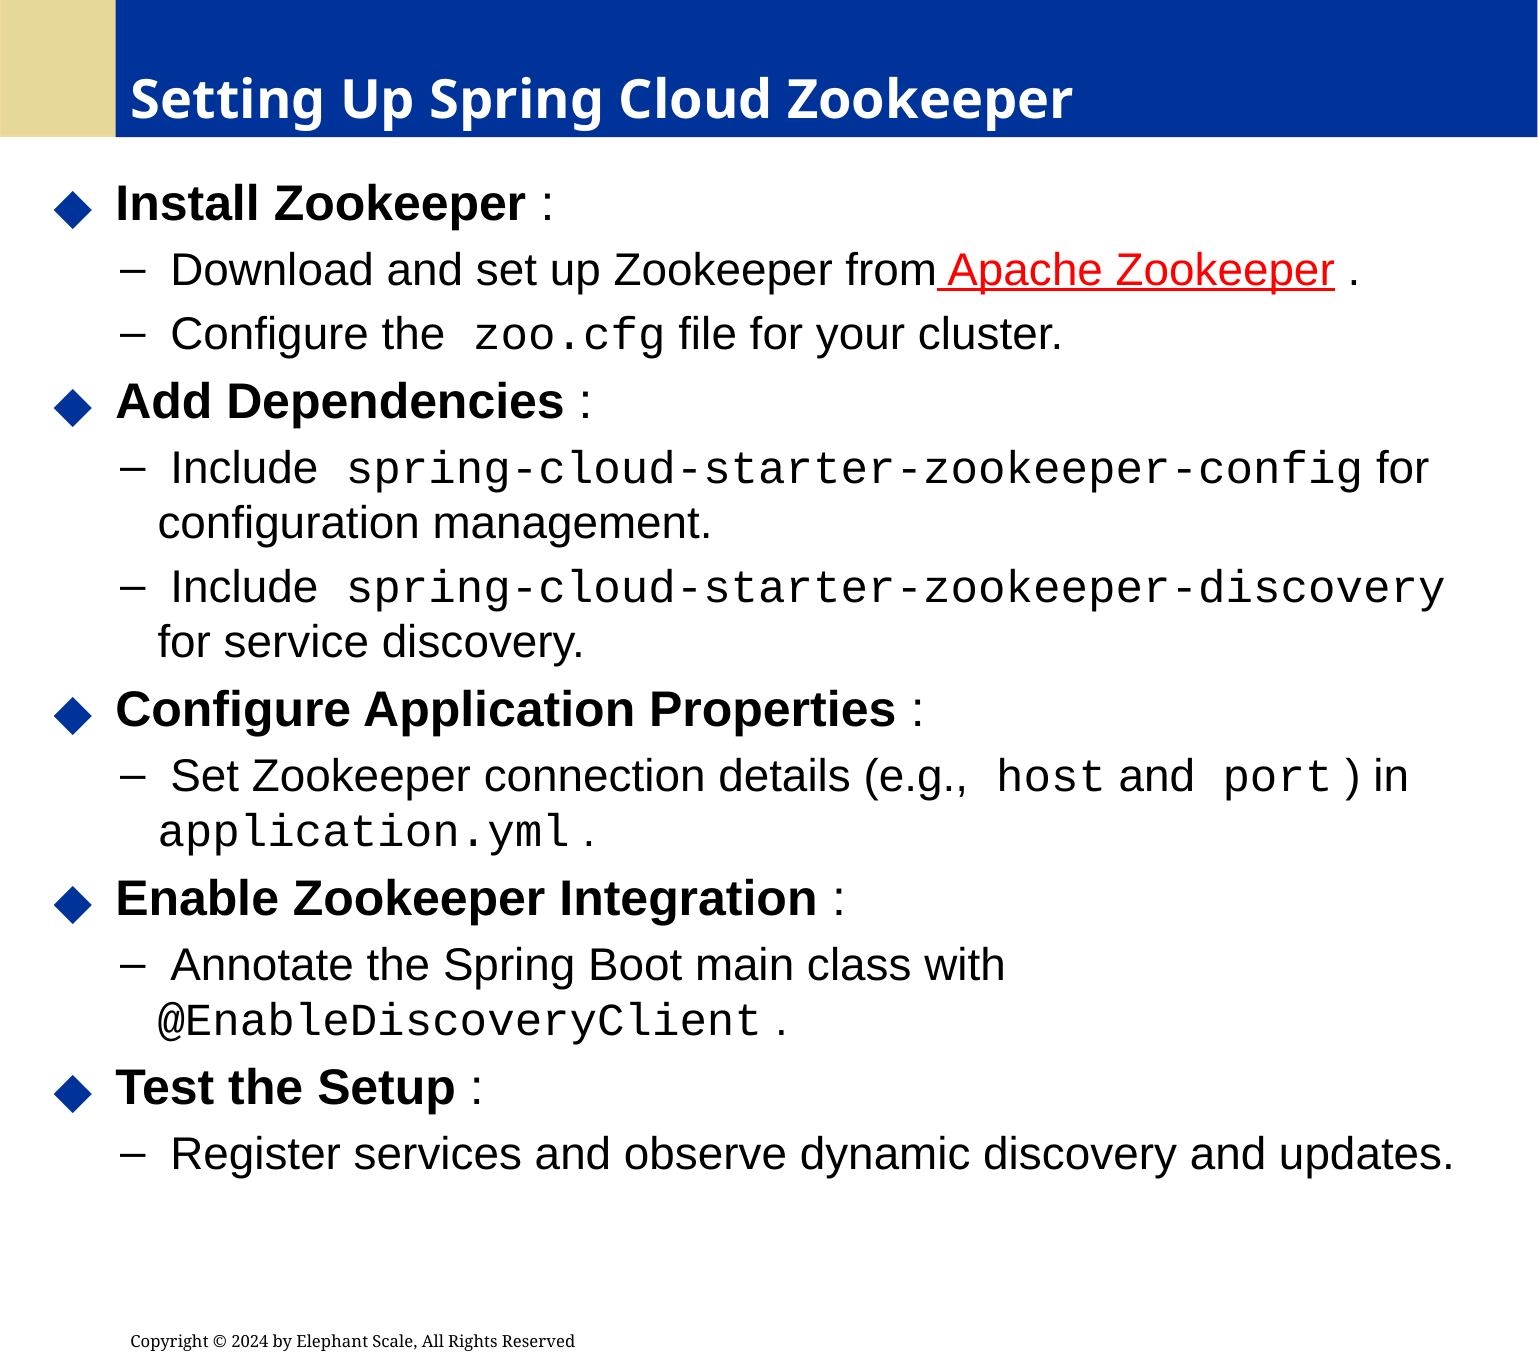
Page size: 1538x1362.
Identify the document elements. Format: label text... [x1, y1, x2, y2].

list Install Zookeeper : Download and set up Zookeeper from Apache Zookeeper . Configure the zoo.cfg file for your cluster. Add Dependencies : Include spring-cloud-starter-zookeeper-config for configuration management. Include spring-cloud-starter-zookeeper-discovery for service discovery. Configure Application Properties : Set Zookeeper connection details (e.g., host and port ) in application.yml . Enable Zookeeper Integration : Annotate the Spring Boot main class with @EnableDiscoveryClient . Test the Setup : Register services and observe dynamic discovery and updates. [38, 163, 1499, 1284]
text_box Copyright © 2024 by Elephant Scale, All Rights Reserved [115, 1322, 1538, 1358]
title Setting Up Spring Cloud Zookeeper [115, 0, 1538, 138]
picture [0, 0, 115, 137]
